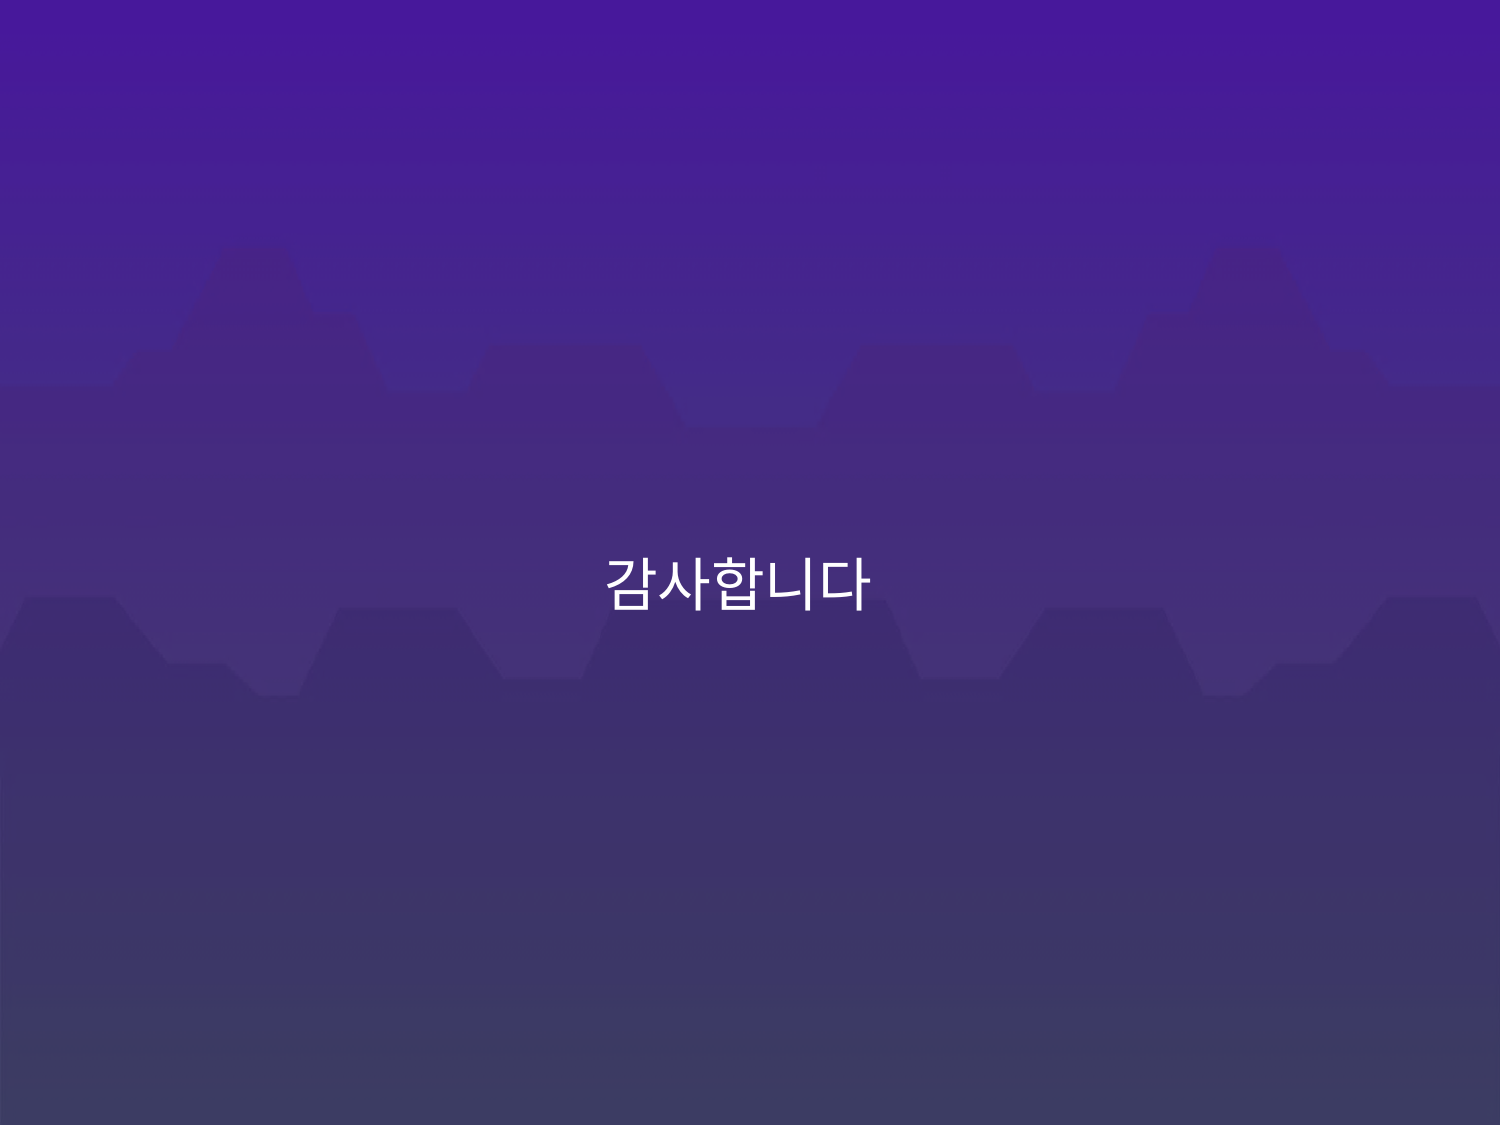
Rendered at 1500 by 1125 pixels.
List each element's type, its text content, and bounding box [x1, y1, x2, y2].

text_box 감사합니다 [589, 540, 887, 626]
picture [0, 0, 1500, 1125]
